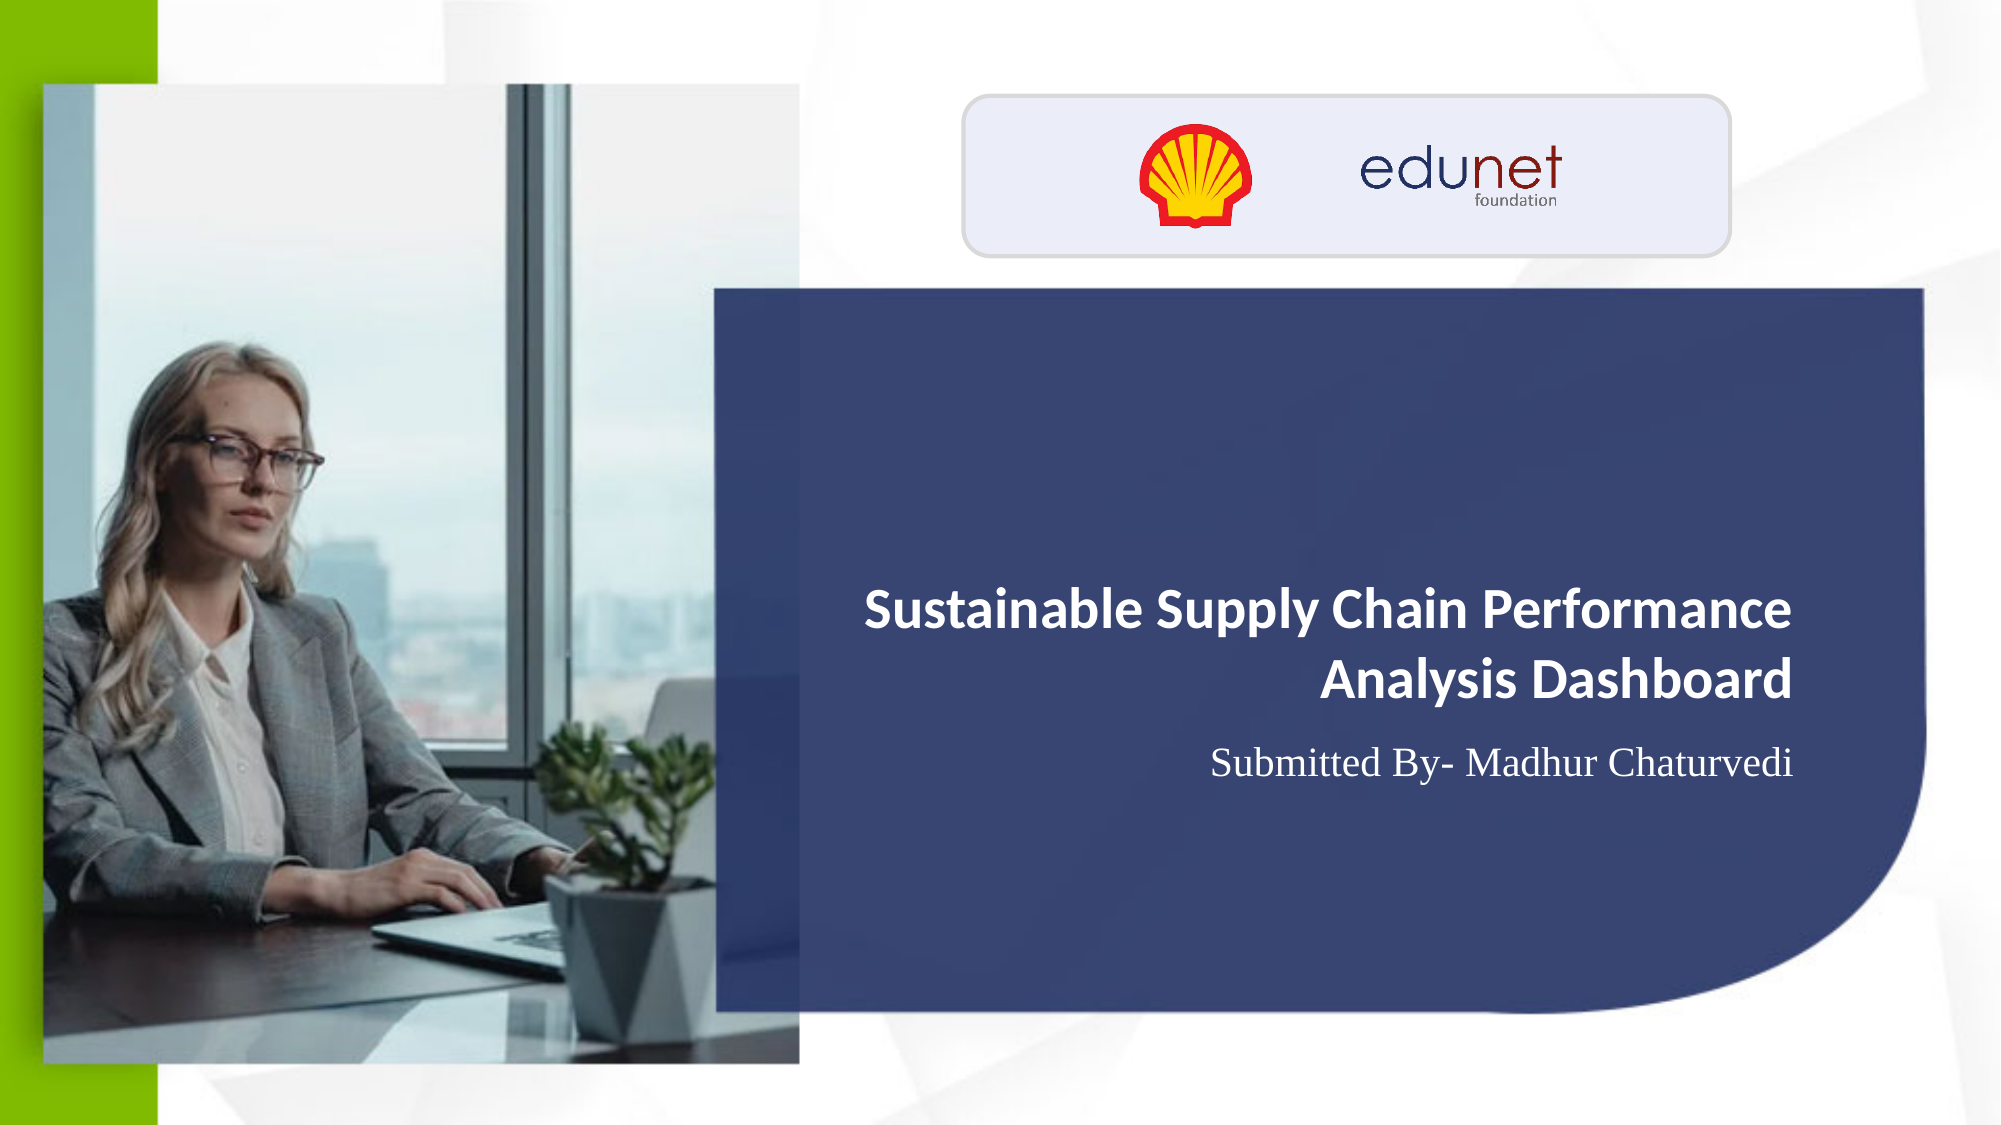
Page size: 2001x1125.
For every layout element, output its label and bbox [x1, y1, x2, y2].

picture [0, 0, 2000, 1125]
text_box [1130, 121, 1564, 231]
